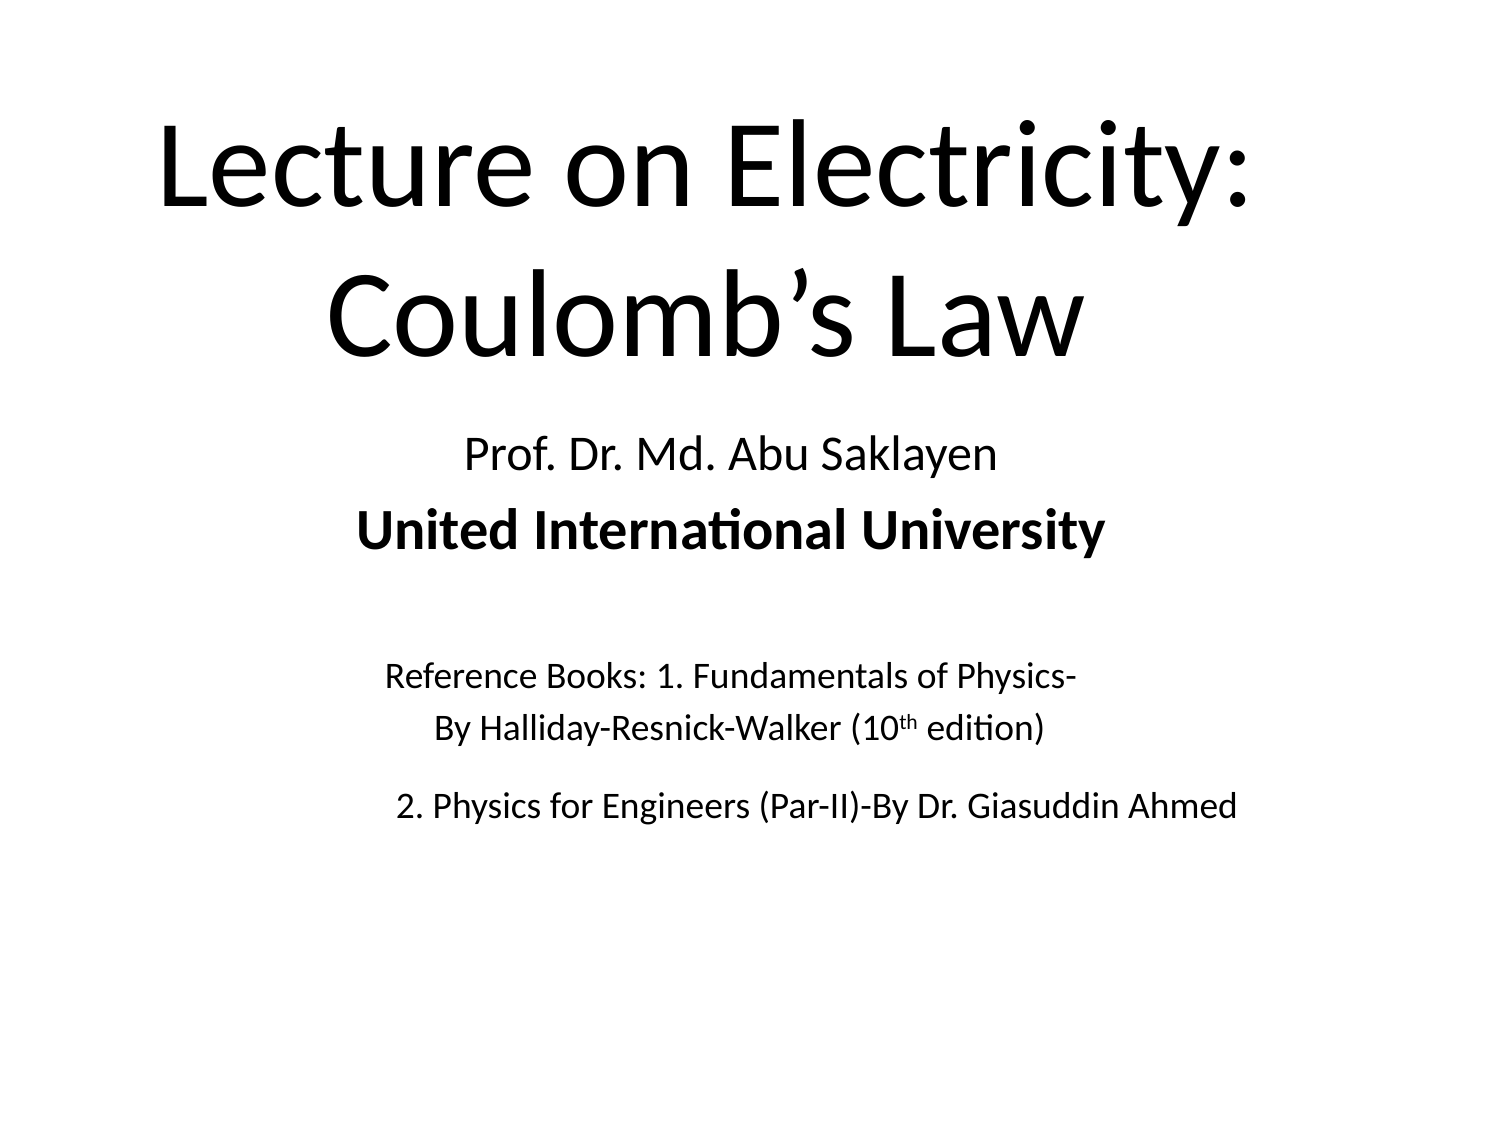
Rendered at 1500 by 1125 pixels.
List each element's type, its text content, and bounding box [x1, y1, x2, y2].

title Lecture on Electricity: Coulomb’s Law [12, 99, 1400, 363]
subtitle Prof. Dr. Md. Abu Saklayen United International University Reference Books: 1. Fundamentals of Physics- By Halliday-Resnick-Walker (10th edition) 2. Physics for Engineers (Par-II)-By Dr. Giasuddin Ahmed [12, 412, 1450, 1075]
